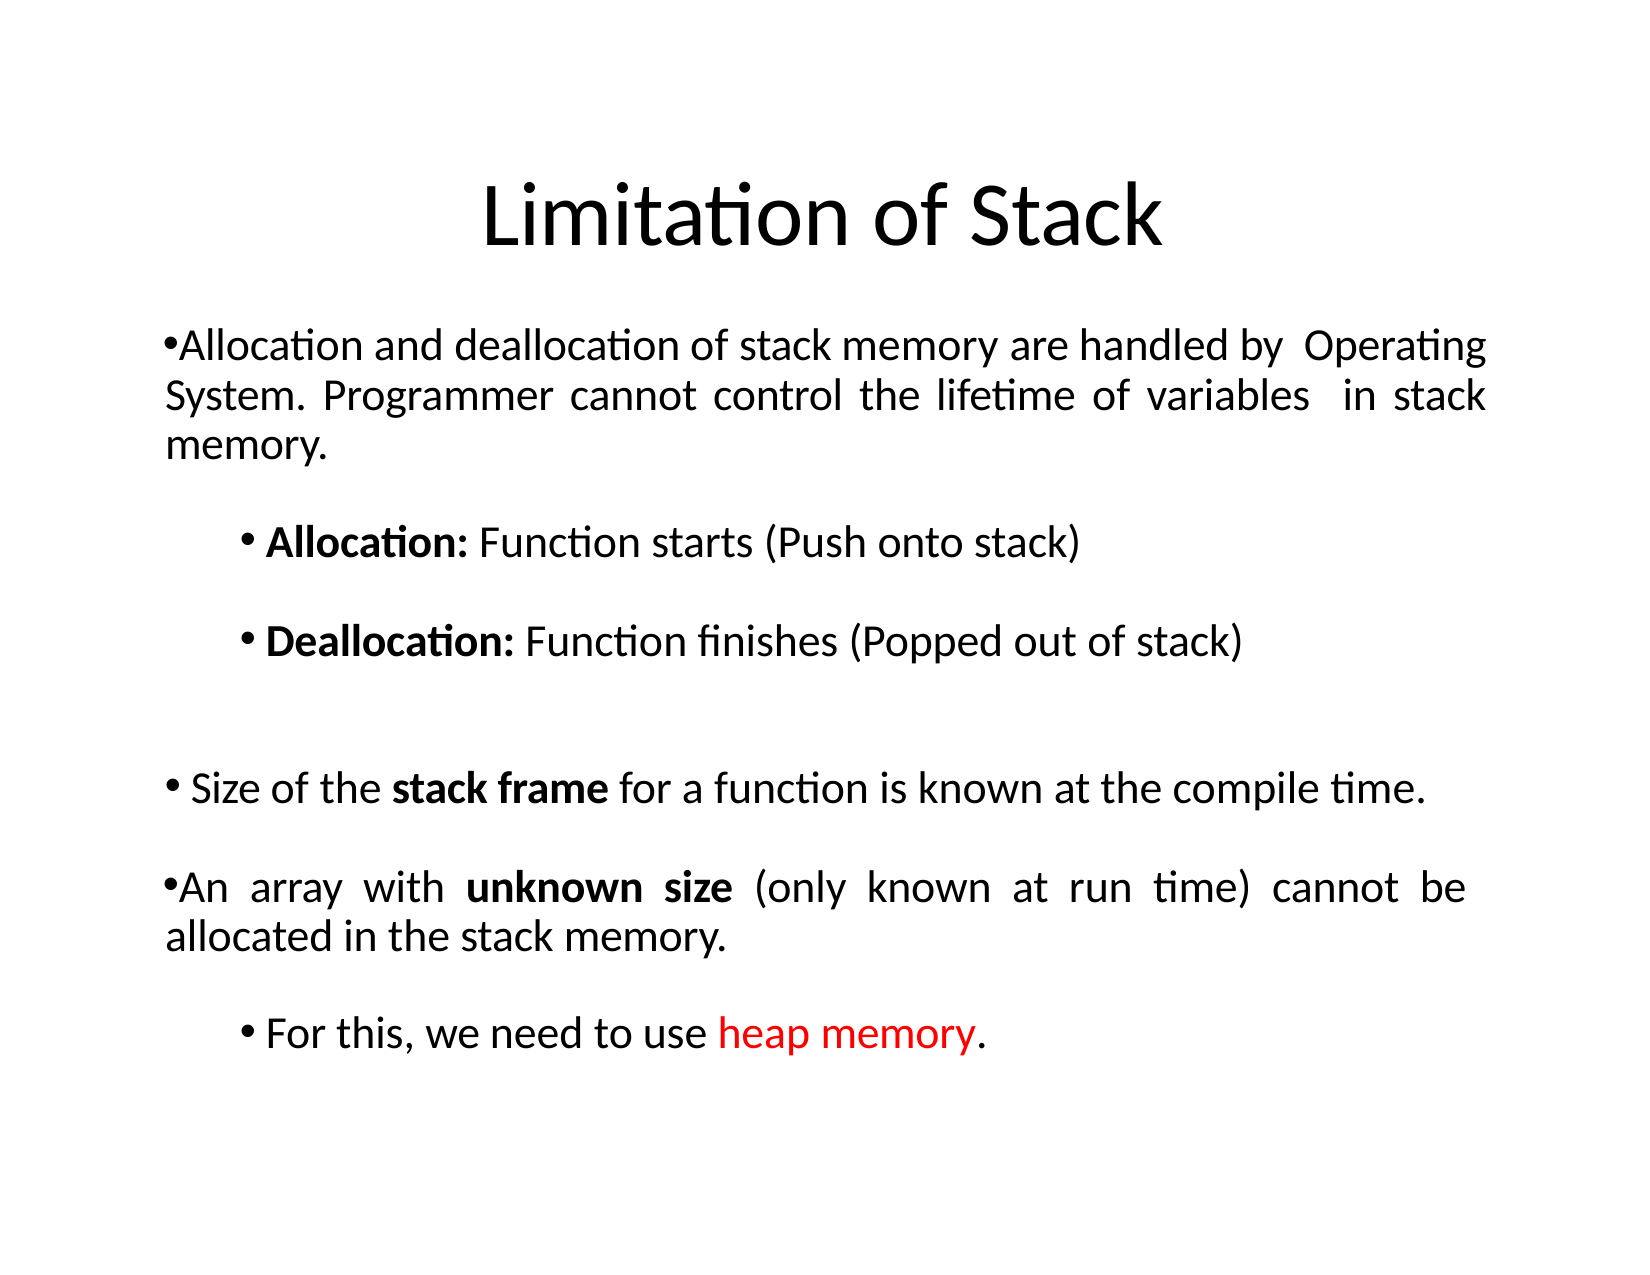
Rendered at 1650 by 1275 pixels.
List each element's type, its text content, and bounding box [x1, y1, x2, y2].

title Limitation of Stack [478, 151, 1171, 311]
text_box Allocation and deallocation of stack memory are handled by Operating System. Programmer cannot control the lifetime of variables in stack memory. Allocation: Function starts (Push onto stack) Deallocation: Function finishes (Popped out of stack) Size of the stack frame for a function is known at the compile time. An array with unknown size (only known at run time) cannot be allocated in the stack memory. For this, we need to use heap memory. [162, 311, 1488, 1059]
